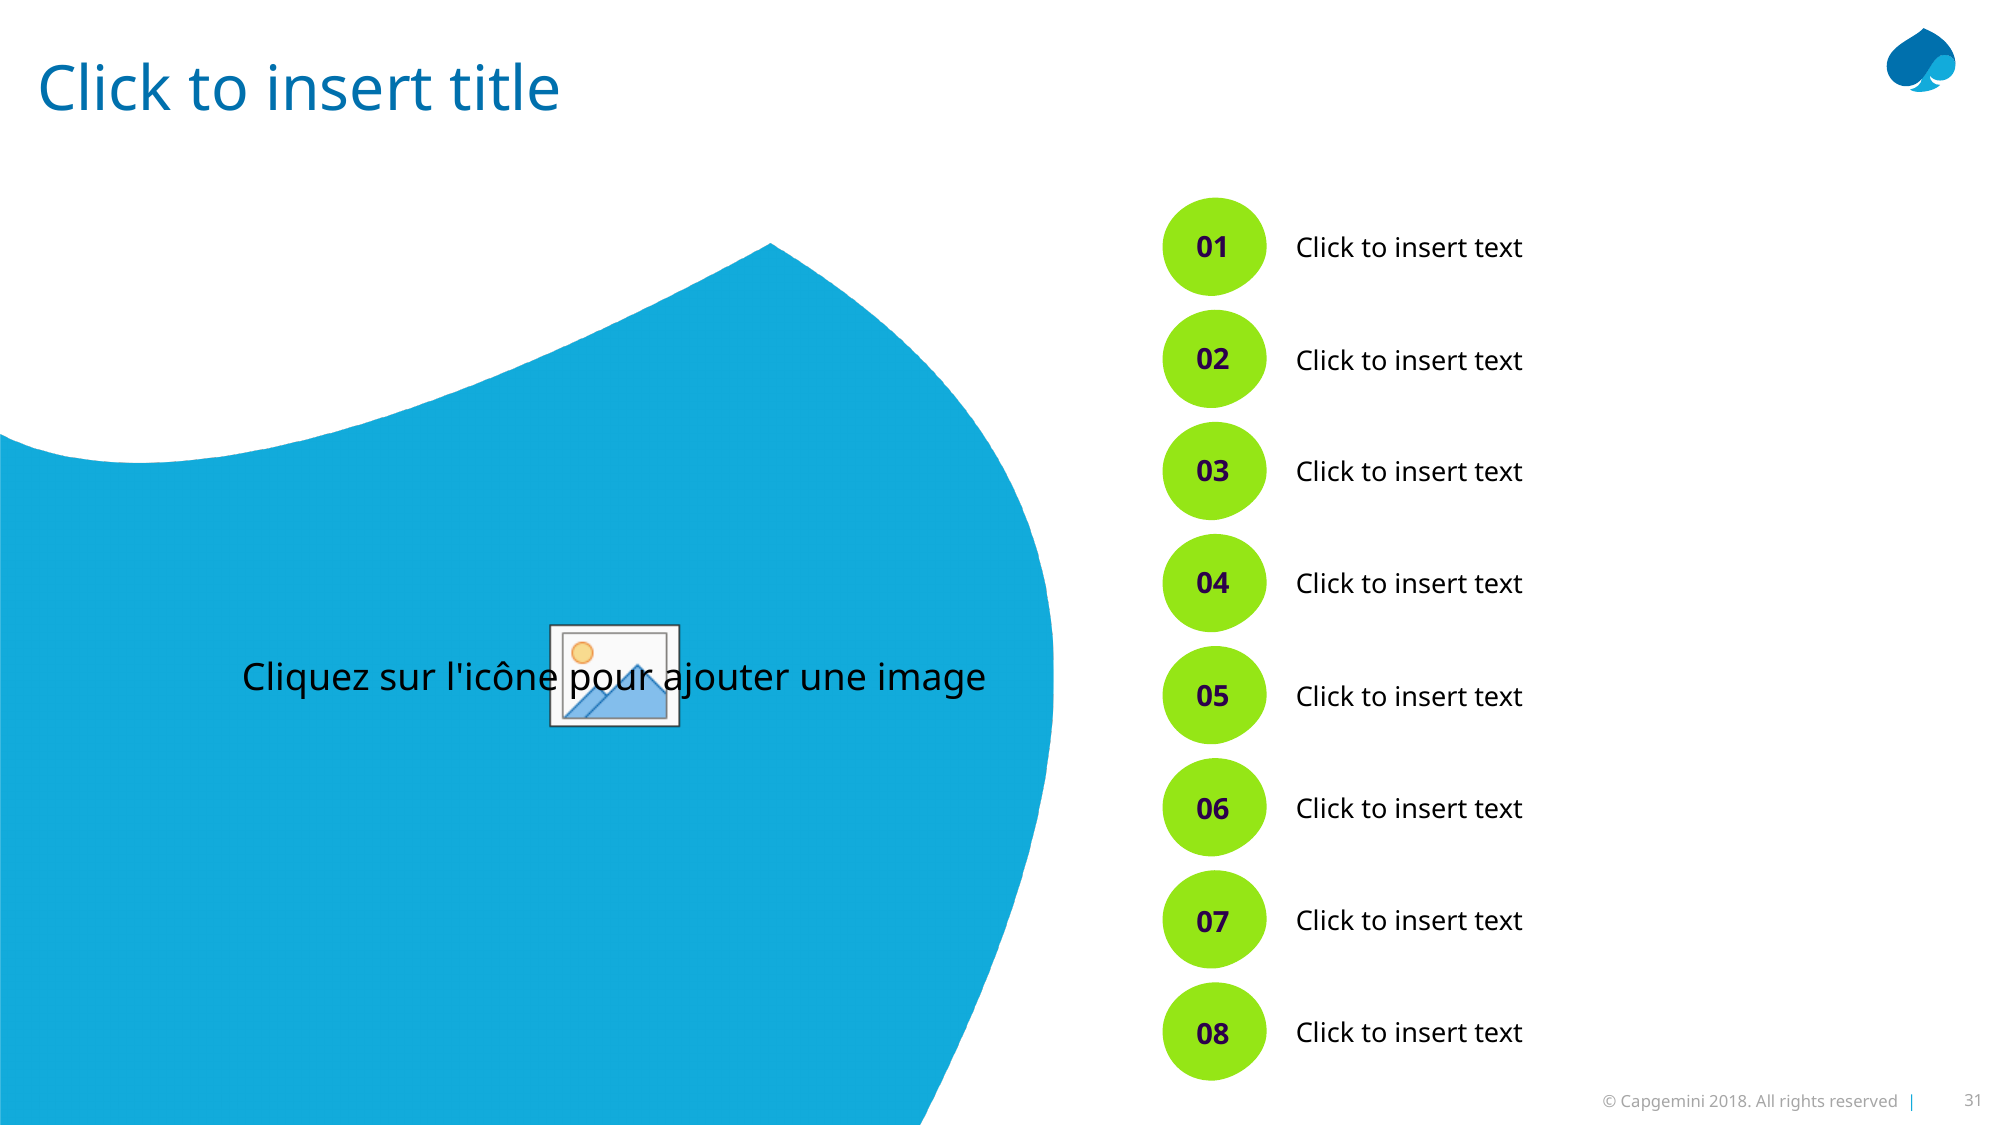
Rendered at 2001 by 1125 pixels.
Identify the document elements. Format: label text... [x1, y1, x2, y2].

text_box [1162, 645, 1267, 745]
picture [311, 666, 315, 688]
picture [881, 668, 886, 694]
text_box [1162, 533, 1267, 633]
picture [731, 666, 736, 687]
picture [325, 666, 331, 694]
picture [350, 682, 357, 689]
picture [826, 673, 831, 694]
picture [778, 666, 783, 694]
picture [254, 664, 260, 671]
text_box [1162, 197, 1267, 296]
picture [762, 672, 769, 679]
picture [744, 666, 751, 686]
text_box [1162, 309, 1267, 409]
picture [288, 672, 292, 684]
picture [365, 666, 371, 674]
picture [959, 673, 965, 693]
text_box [1162, 982, 1267, 1081]
picture [548, 618, 680, 734]
list Click to insert text [1295, 649, 1905, 741]
list Click to insert text [1295, 762, 1905, 854]
picture [969, 674, 973, 684]
picture [532, 674, 537, 694]
picture [279, 671, 284, 694]
picture [0, 226, 1230, 1125]
picture [295, 674, 303, 679]
list Click to insert text [1295, 873, 1905, 965]
picture [715, 671, 721, 682]
picture [398, 671, 402, 682]
picture [422, 674, 427, 694]
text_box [1162, 870, 1267, 969]
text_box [1162, 421, 1267, 521]
picture [414, 666, 419, 687]
list Click to insert text [1295, 425, 1905, 517]
list Click to insert text [1295, 201, 1905, 293]
picture [461, 671, 469, 689]
title Click to insert title [37, 0, 1863, 182]
list Click to insert text [1295, 313, 1905, 405]
picture [857, 672, 863, 679]
picture [270, 663, 276, 694]
picture [889, 673, 894, 694]
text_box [1162, 758, 1267, 857]
list Click to insert text [1295, 537, 1905, 629]
list Click to insert text [1295, 985, 1905, 1077]
